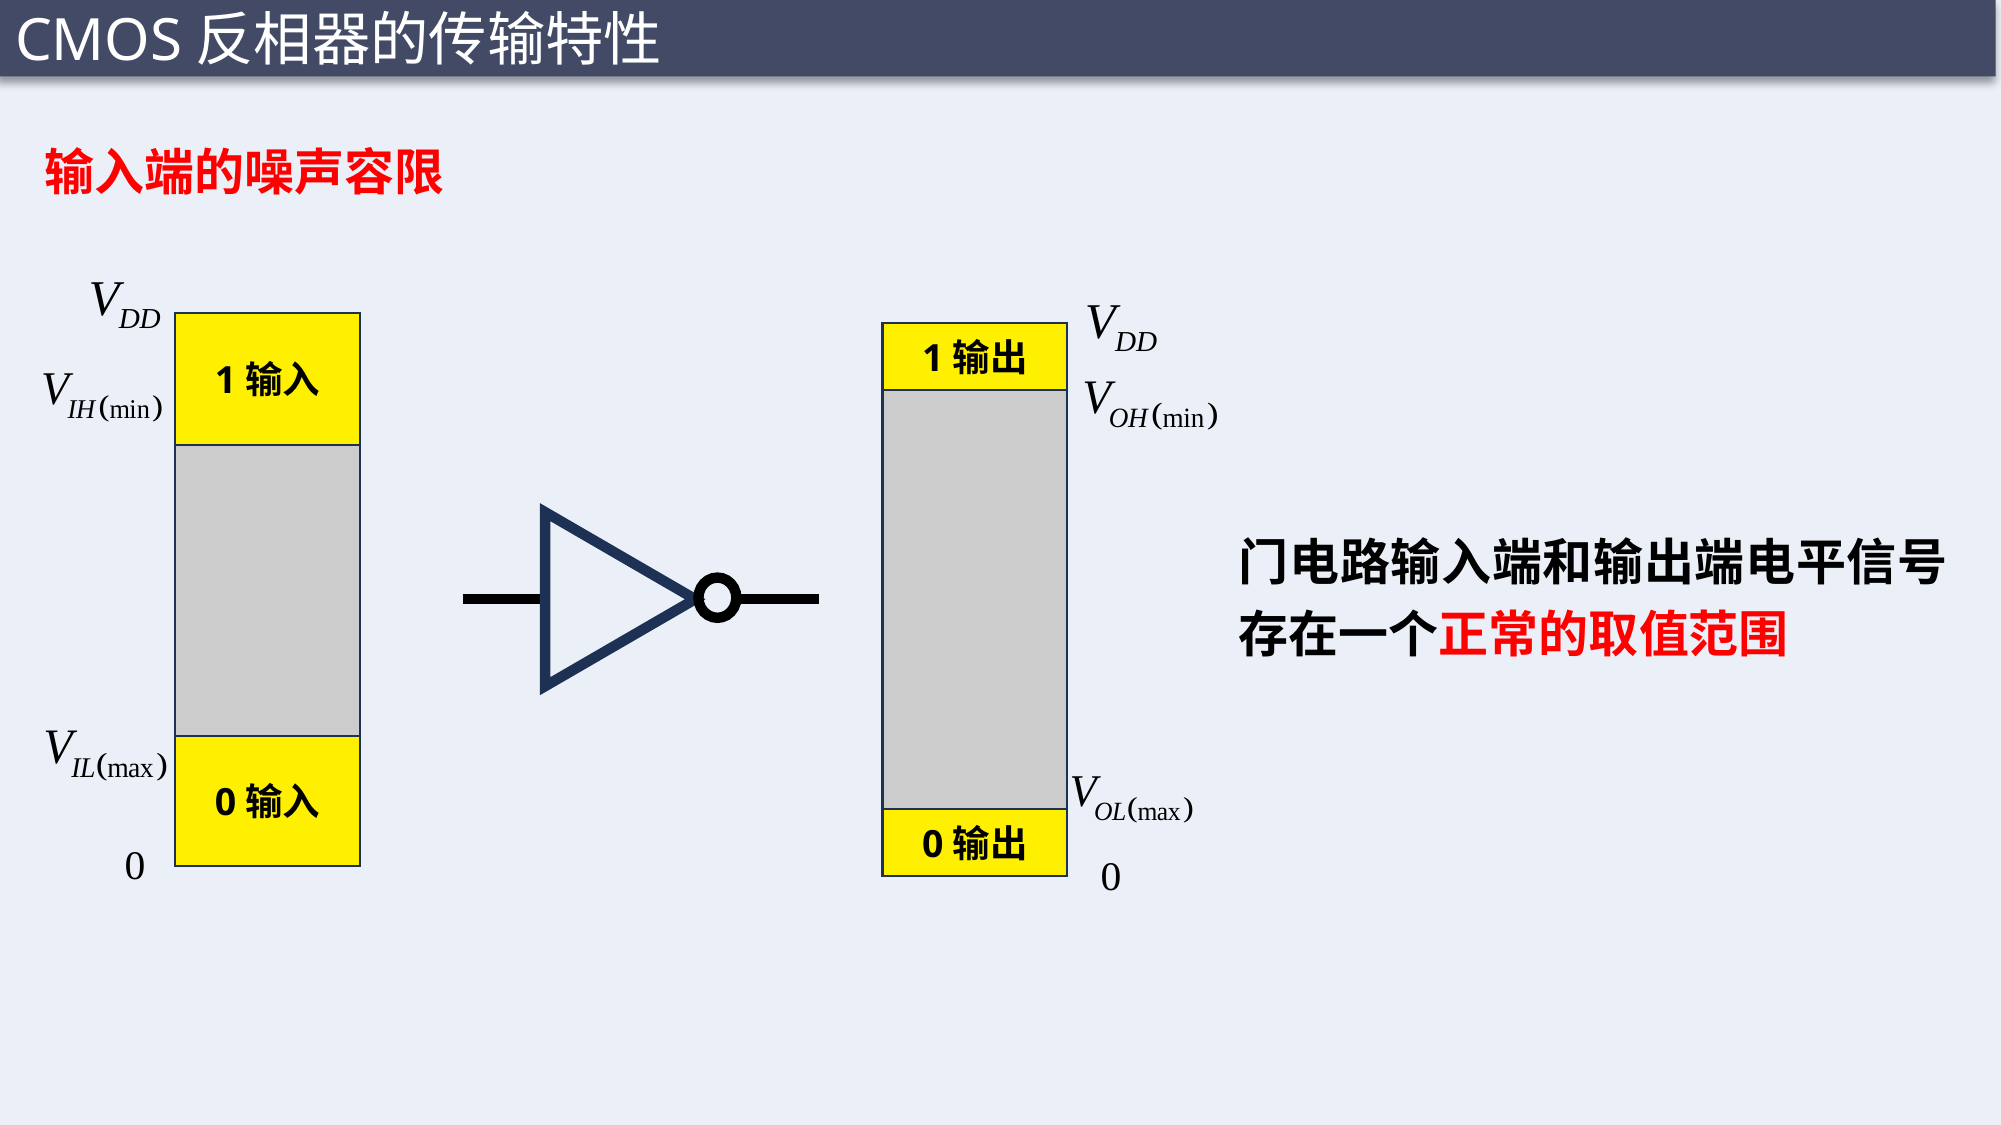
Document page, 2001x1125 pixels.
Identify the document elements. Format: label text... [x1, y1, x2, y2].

picture [1081, 288, 1167, 364]
text_box 输入端的噪声容限 [30, 120, 1056, 208]
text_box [38, 312, 360, 890]
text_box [882, 323, 1224, 900]
text_box 门电路输入端和输出端电平信号存在一个正常的取值范围 [1224, 511, 1962, 671]
text_box CMOS反相器的传输特性 [0, 0, 1086, 111]
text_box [462, 512, 819, 687]
picture [85, 265, 170, 341]
